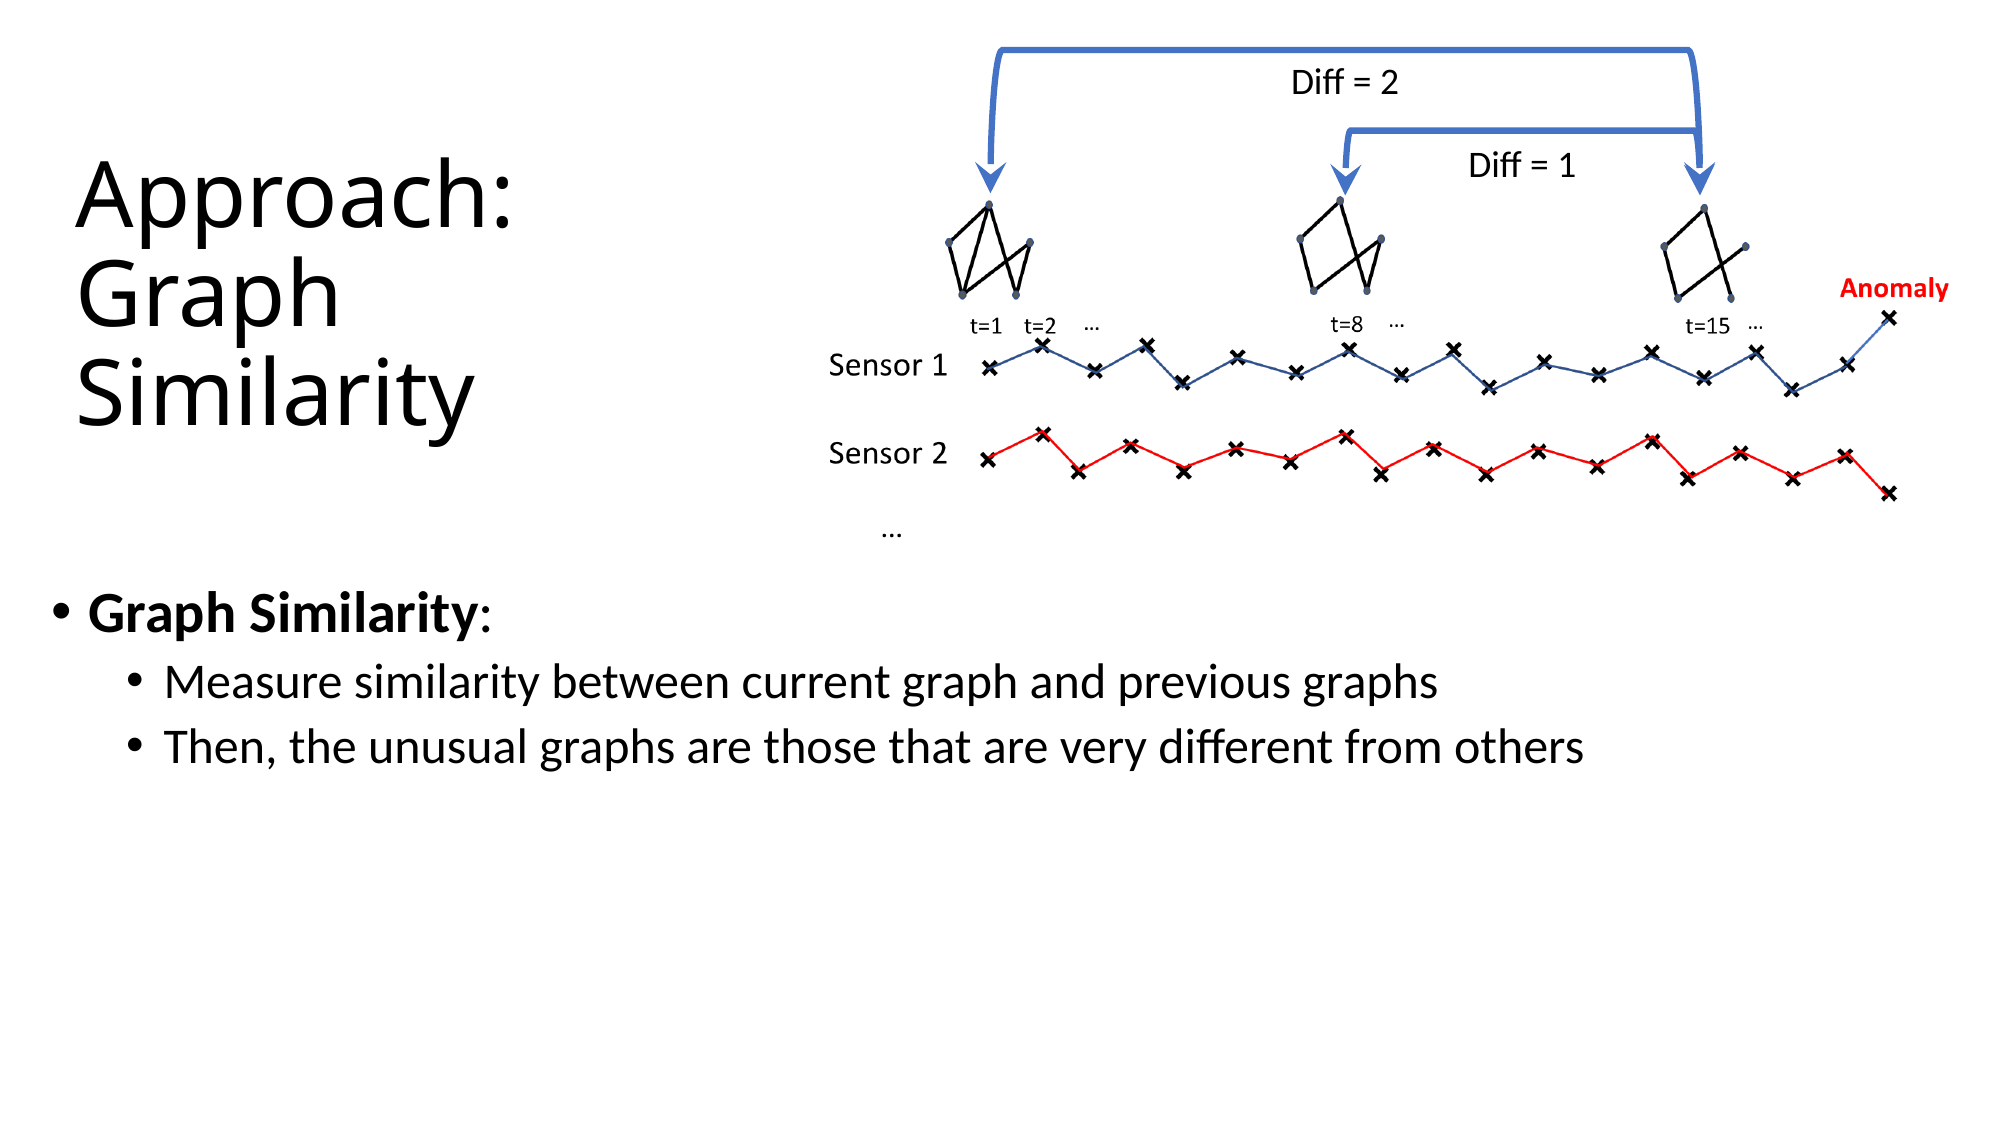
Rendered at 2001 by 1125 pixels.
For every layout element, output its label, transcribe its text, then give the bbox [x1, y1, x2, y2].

title Approach: Graph Similarity [60, 79, 701, 515]
picture [807, 196, 1967, 567]
text_box [980, 49, 1701, 194]
text_box [1335, 130, 1711, 196]
list Graph Similarity: Measure similarity between current graph and previous graphs Then, the unusual graphs are those that are very different from others [36, 575, 1967, 1125]
text_box Diff = 1 [1453, 132, 1592, 193]
text_box Diff = 2 [1276, 49, 1415, 109]
